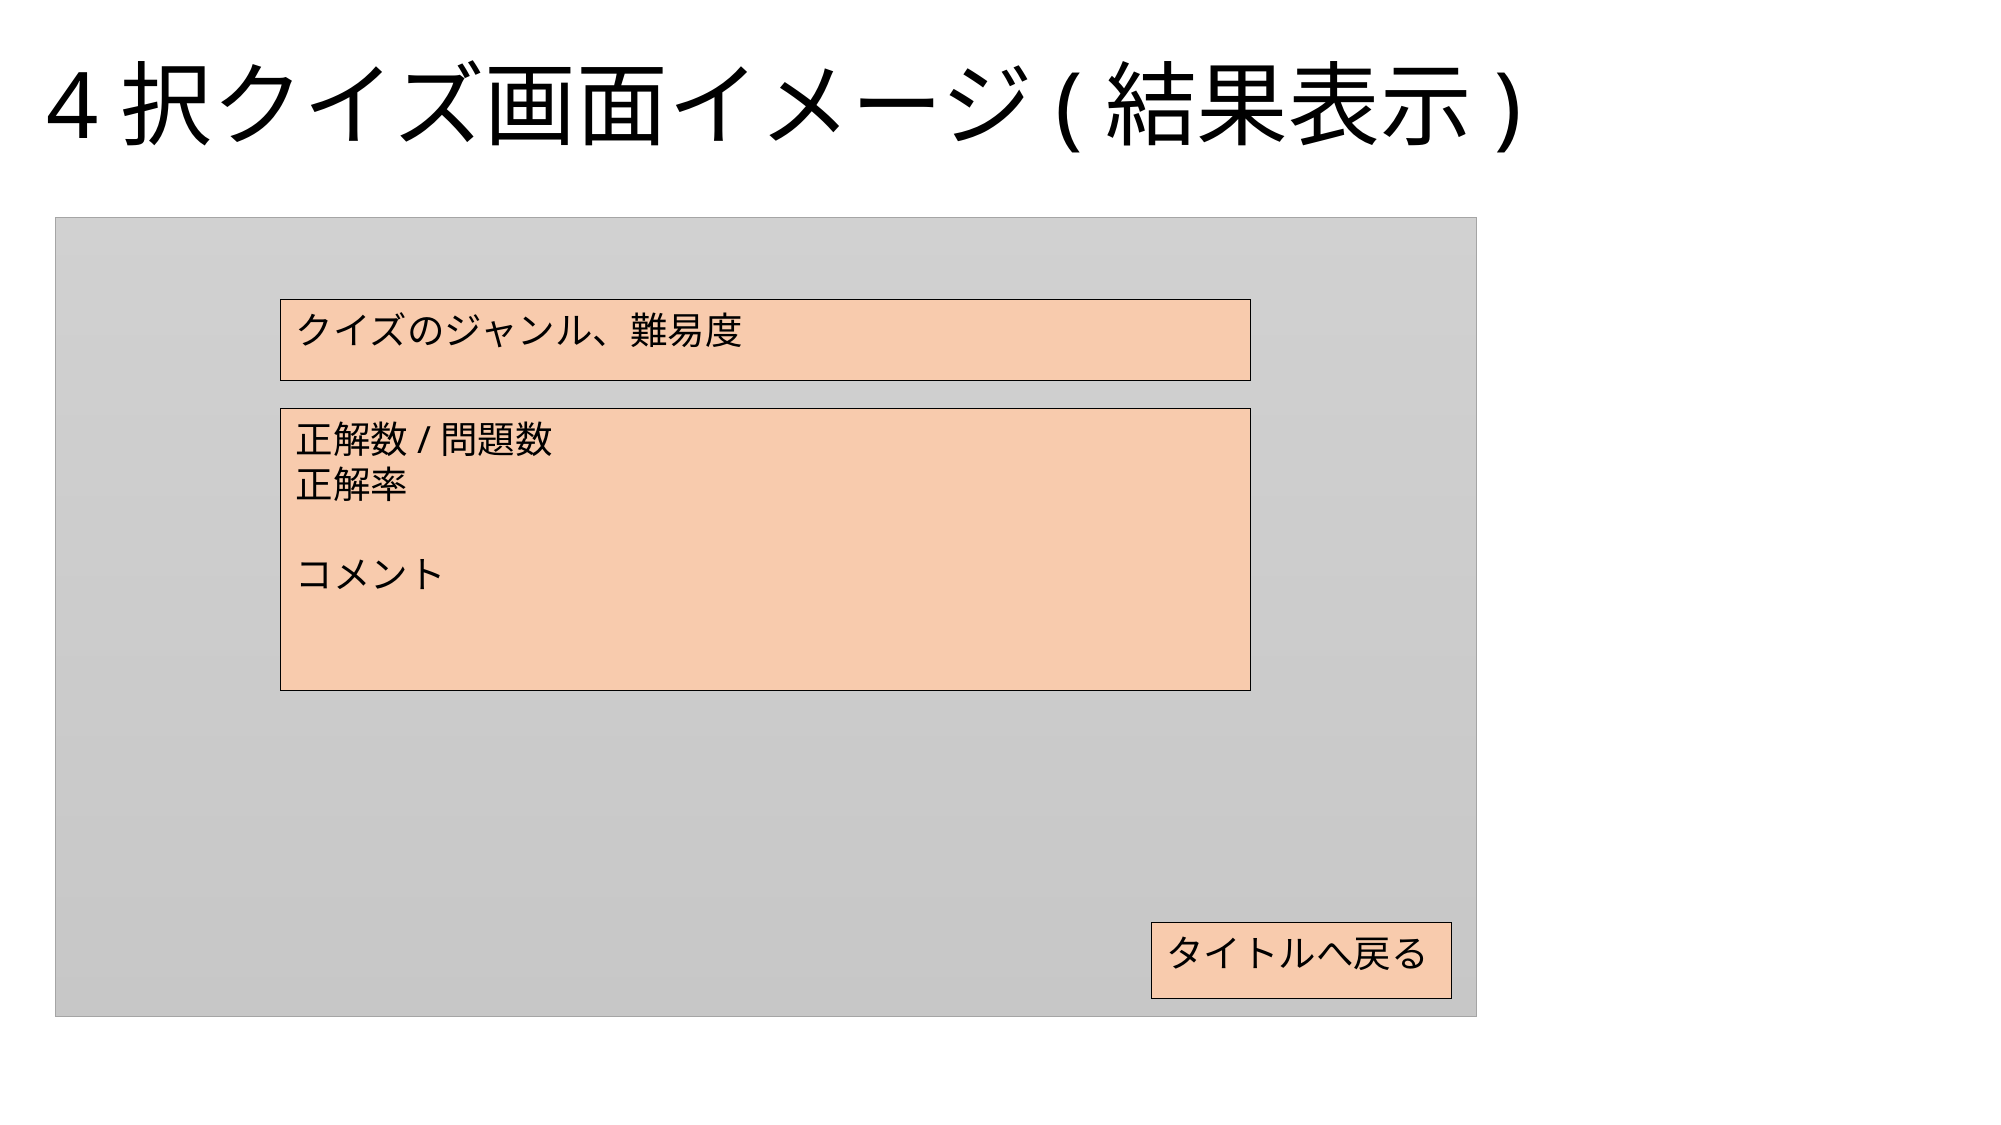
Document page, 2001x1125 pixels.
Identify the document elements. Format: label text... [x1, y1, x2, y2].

text_box [55, 217, 1477, 1017]
text_box クイズのジャンル、難易度 [280, 299, 1251, 381]
title 4択クイズ画面イメージ(結果表示) [31, 0, 1757, 218]
text_box タイトルへ戻る [1151, 922, 1452, 999]
text_box 正解数/問題数 正解率 コメント [280, 408, 1251, 691]
